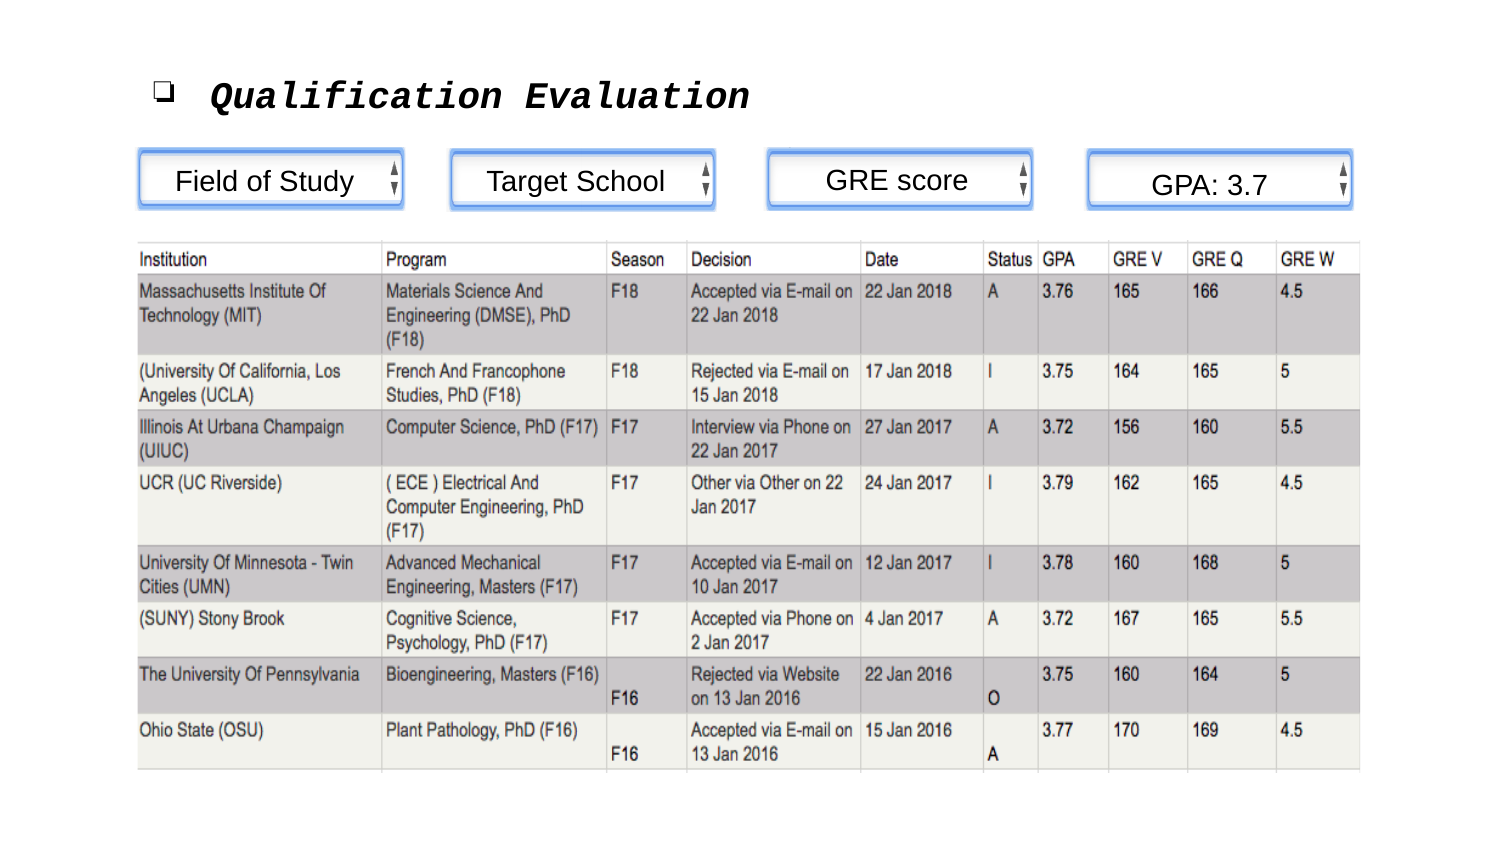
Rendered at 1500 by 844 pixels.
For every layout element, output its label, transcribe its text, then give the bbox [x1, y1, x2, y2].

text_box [446, 146, 718, 212]
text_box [134, 146, 406, 211]
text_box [1083, 147, 1355, 212]
text_box Qualification Evaluation [120, 38, 933, 149]
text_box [763, 145, 1039, 211]
picture [137, 240, 1361, 773]
